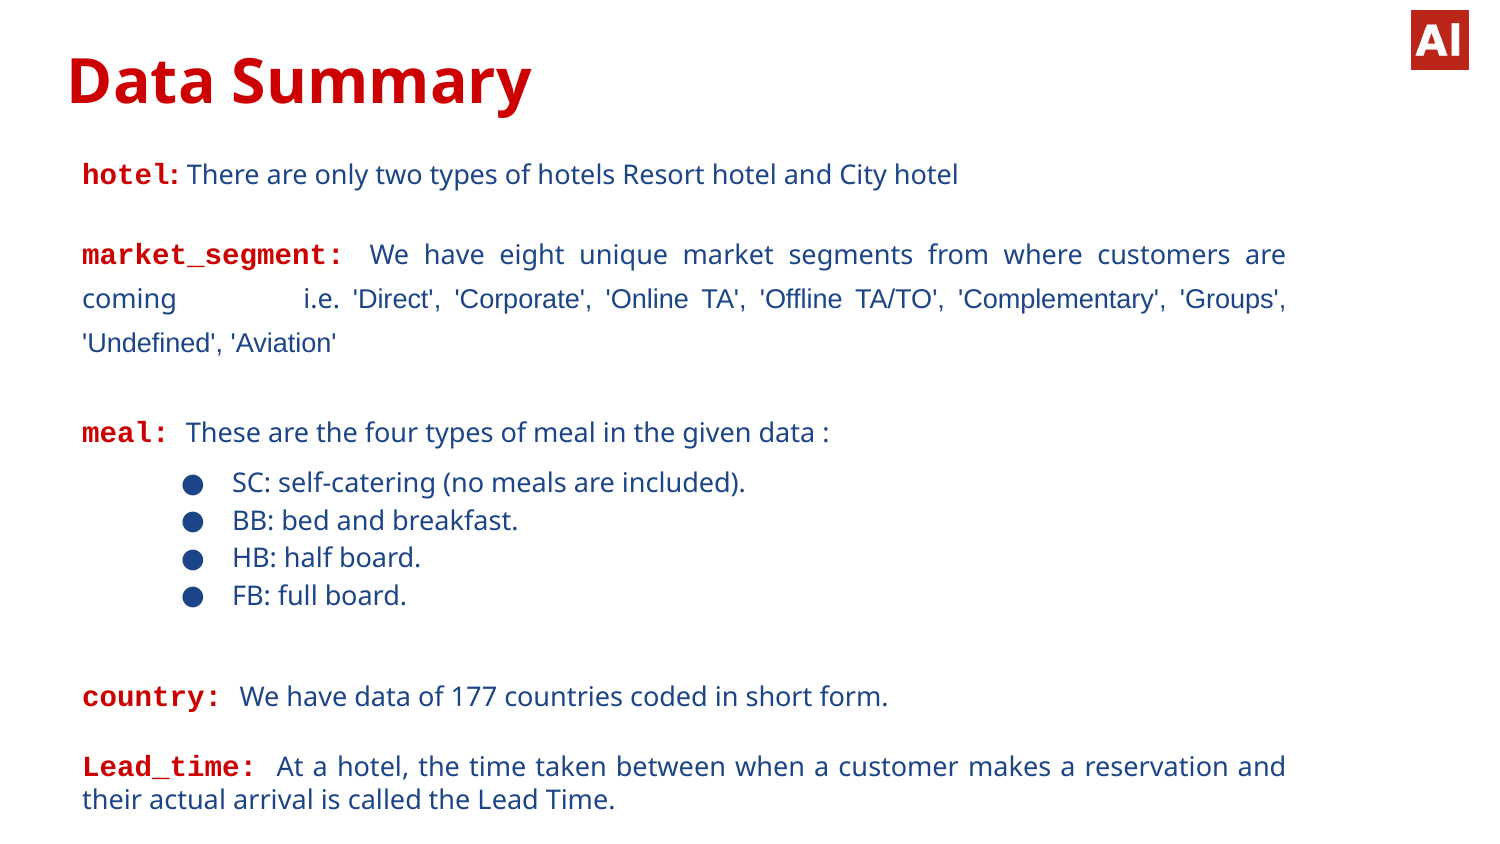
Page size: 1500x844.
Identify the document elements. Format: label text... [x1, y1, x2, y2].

picture [1411, 10, 1469, 70]
text_box hotel: There are only two types of hotels Resort hotel and City hotel market_segment: We have eight unique market segments from where customers are coming i.e. 'Direct', 'Corporate', 'Online TA', 'Offline TA/TO', 'Complementary', 'Groups', 'Undefined', 'Aviation' meal: These are the four types of meal in the given data : SC: self-catering (no meals are included). BB: bed and breakfast. HB: half board. FB: full board. country: We have data of 177 countries coded in short form. Lead_time: At a hotel, the time taken between when a customer makes a reservation and their actual arrival is called the Lead Time. [67, 140, 1302, 781]
title Data Summary [51, 42, 1449, 171]
